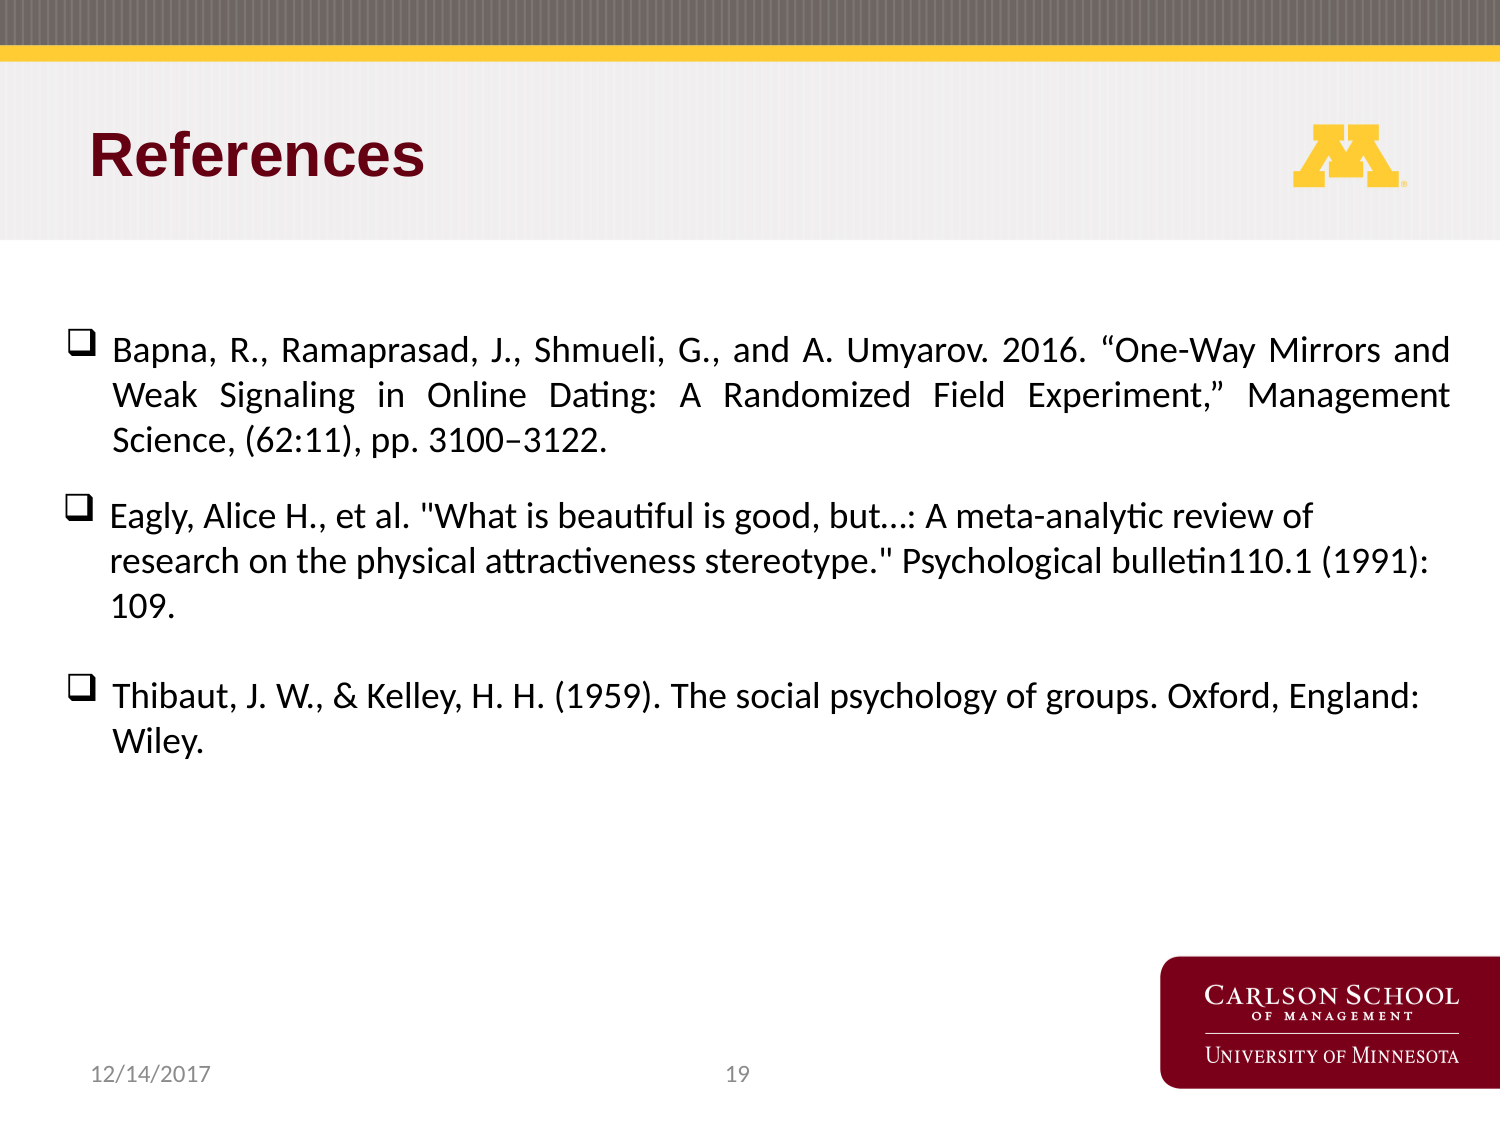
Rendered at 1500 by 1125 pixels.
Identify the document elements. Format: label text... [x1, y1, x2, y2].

slide_number 19 [562, 1042, 913, 1103]
text_box References [75, 106, 791, 207]
picture [0, 0, 1500, 1125]
text_box Eagly, Alice H., et al. "What is beautiful is good, but…: A meta-analytic review of research on the physical attractiveness stereotype." Psychological bulletin110.1 (1991): 109. [47, 483, 1461, 633]
text_box Bapna, R., Ramaprasad, J., Shmueli, G., and A. Umyarov. 2016. “One-Way Mirrors and Weak Signaling in Online Dating: A Randomized Field Experiment,” Management Science, (62:11), pp. 3100–3122. [50, 317, 1468, 468]
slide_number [75, 1042, 425, 1103]
text_box Thibaut, J. W., & Kelley, H. H. (1959). The social psychology of groups. Oxford, England: Wiley. [50, 663, 1458, 768]
